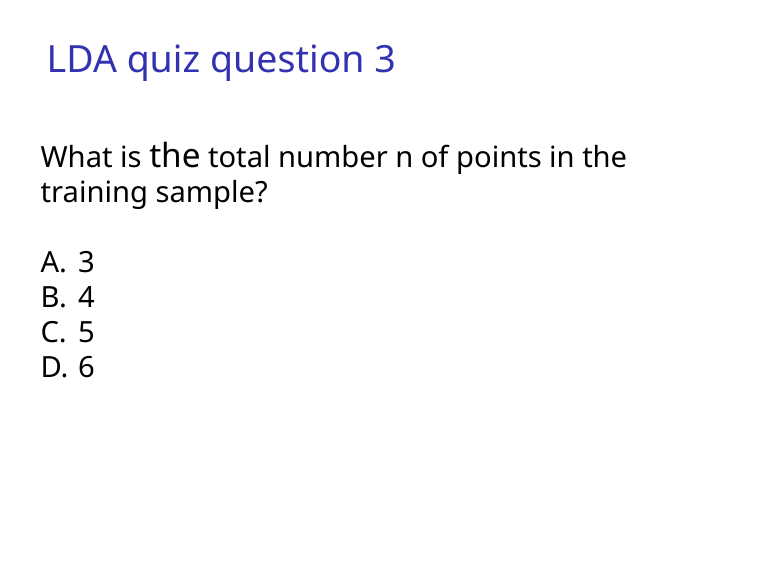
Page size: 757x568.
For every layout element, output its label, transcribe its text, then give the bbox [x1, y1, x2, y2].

list What is the total number n of points in the training sample? 3 4 5 6 [40, 133, 658, 449]
title LDA quiz question 3 [46, 34, 757, 130]
